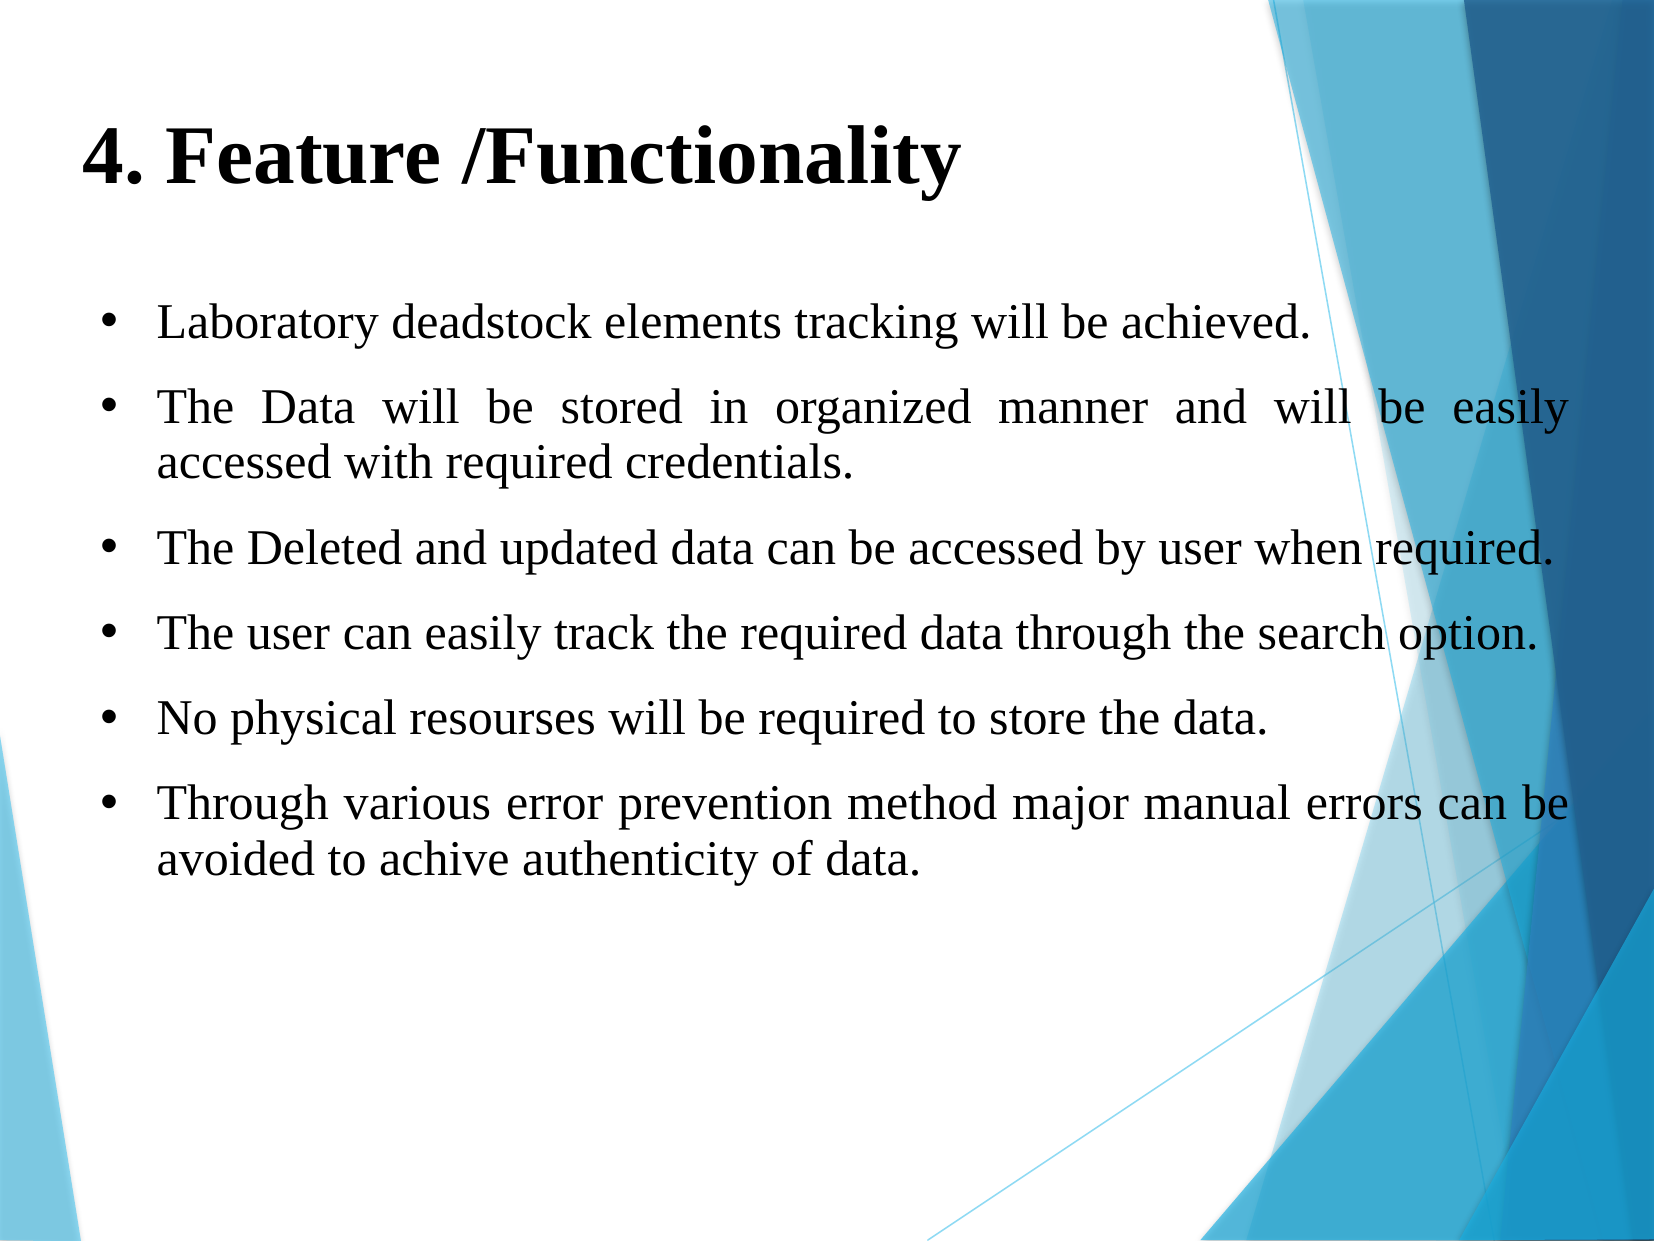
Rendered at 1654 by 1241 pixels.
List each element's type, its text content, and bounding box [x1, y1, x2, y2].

text_box 4. Feature /Functionality [82, 49, 1571, 257]
text_box Laboratory deadstock elements tracking will be achieved. The Data will be stored in organized manner and will be easily accessed with required credentials. The Deleted and updated data can be accessed by user when required. The user can easily track the required data through the search option. No physical resourses will be required to store the data. Through various error prevention method major manual errors can be avoided to achive authenticity of data. [82, 290, 1571, 1109]
